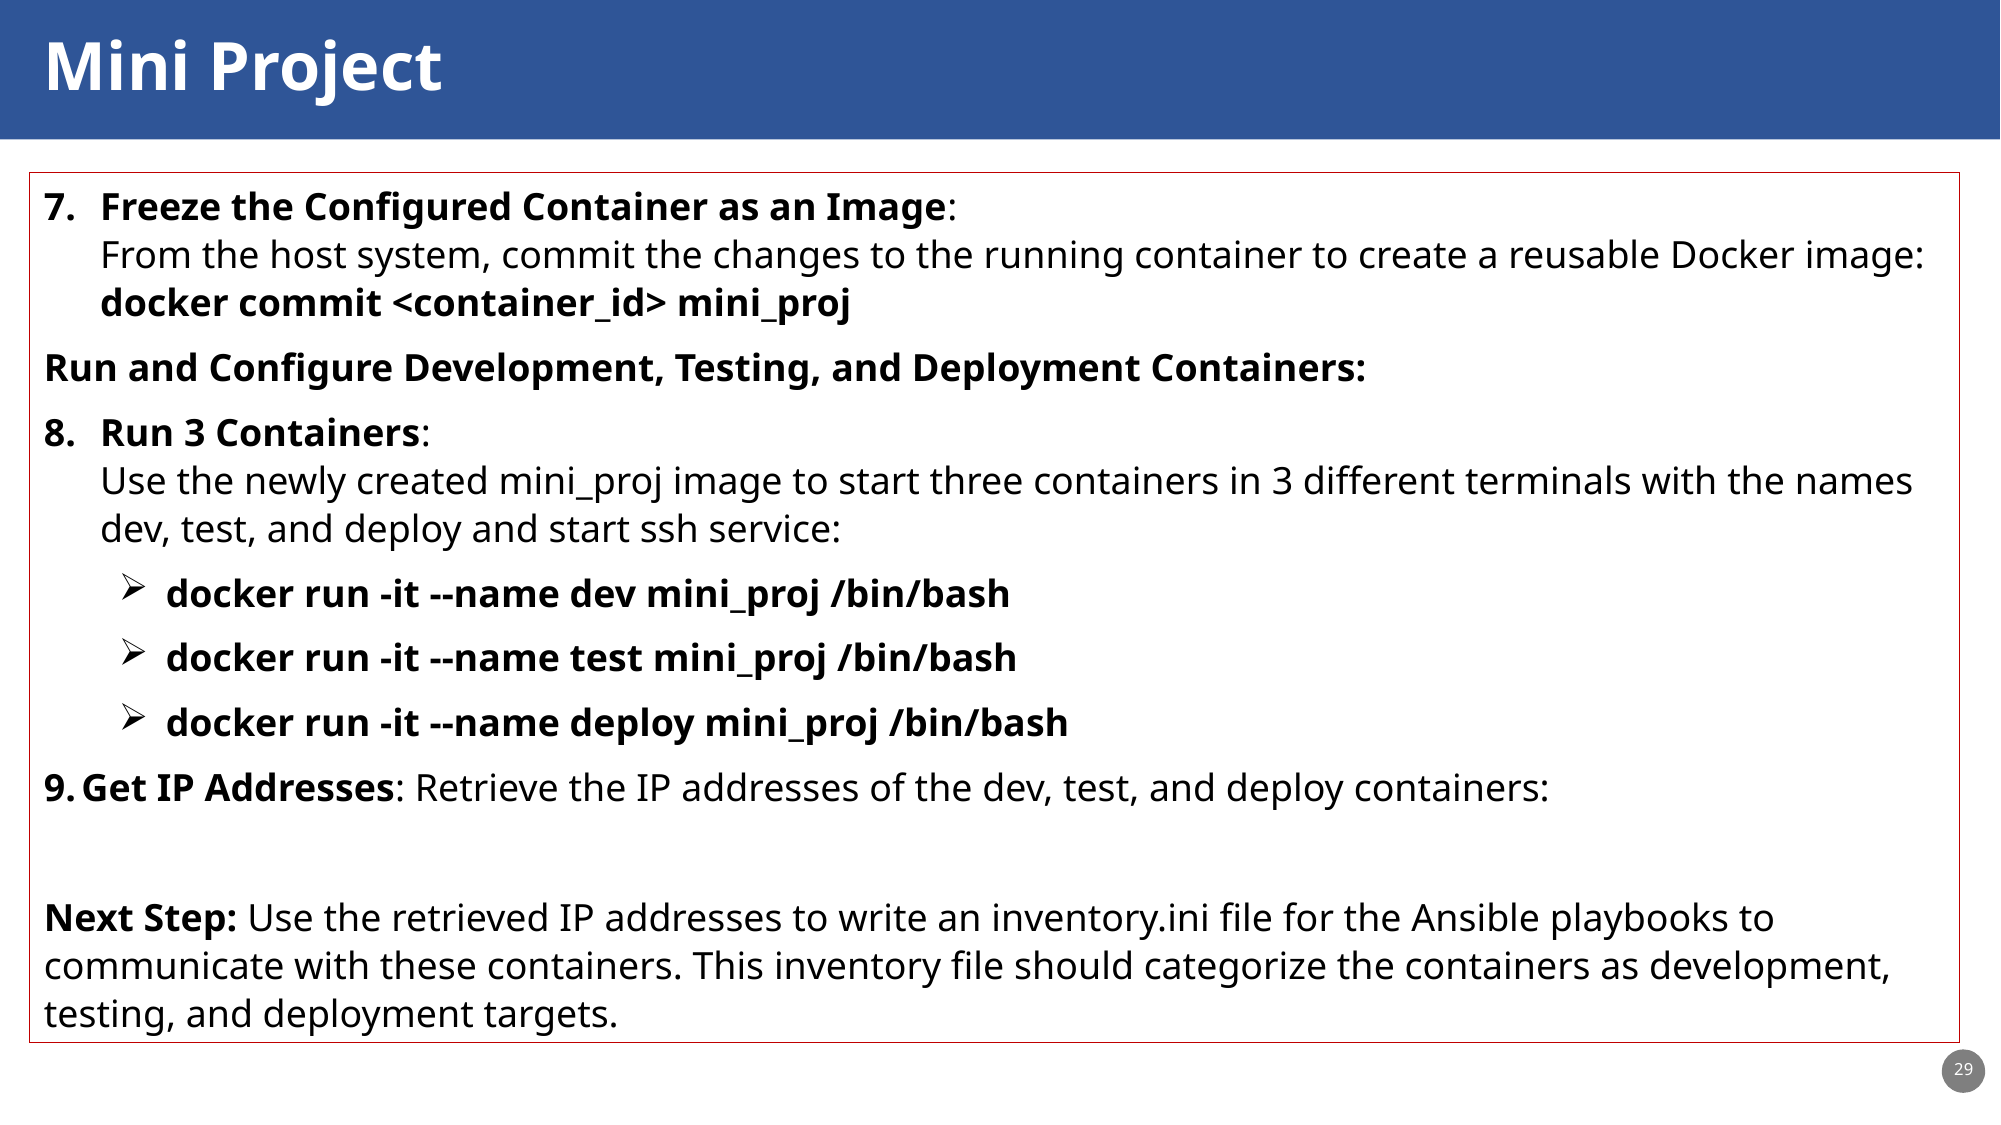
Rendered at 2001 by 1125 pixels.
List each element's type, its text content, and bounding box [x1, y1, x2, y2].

text_box [0, 0, 2000, 140]
text_box Mini Project [29, 16, 1599, 112]
text_box Freeze the Configured Container as an Image: From the host system, commit the changes to the running container to create a reusable Docker image: docker commit <container_id> mini_proj Run and Configure Development, Testing, and Deployment Containers: Run 3 Containers: Use the newly created mini_proj image to start three containers in 3 different terminals with the names dev, test, and deploy and start ssh service: docker run -it --name dev mini_proj /bin/bash docker run -it --name test mini_proj /bin/bash docker run -it --name deploy mini_proj /bin/bash Get IP Addresses: Retrieve the IP addresses of the dev, test, and deploy containers: Next Step: Use the retrieved IP addresses to write an inventory.ini file for the Ansible playbooks to communicate with these containers. This inventory file should categorize the containers as development, testing, and deployment targets. [29, 172, 1960, 1043]
